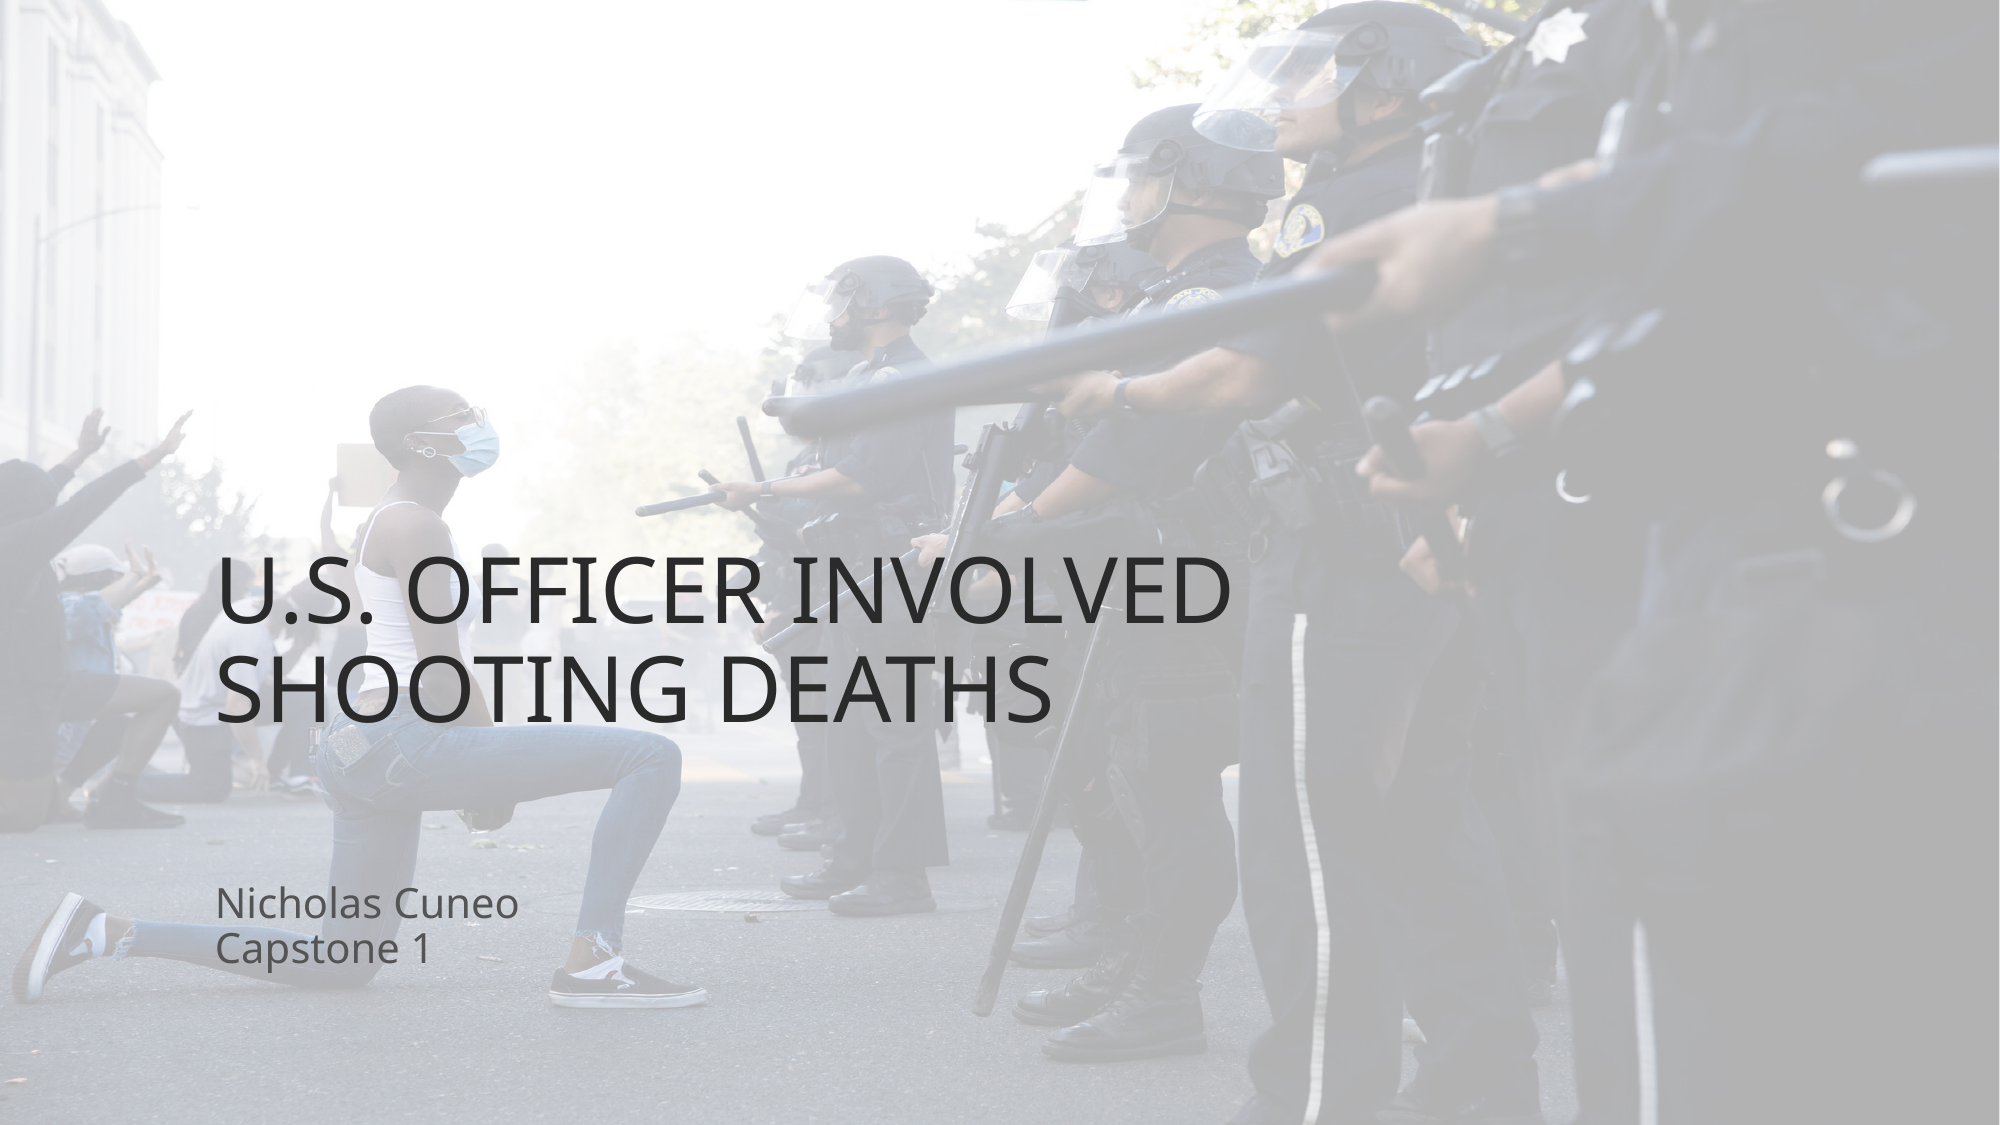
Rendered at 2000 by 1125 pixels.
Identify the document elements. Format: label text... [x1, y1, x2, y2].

title U.S. Officer Involved Shooting Deaths [199, 299, 1800, 750]
subtitle Nicholas Cuneo Capstone 1 [199, 875, 1488, 1013]
